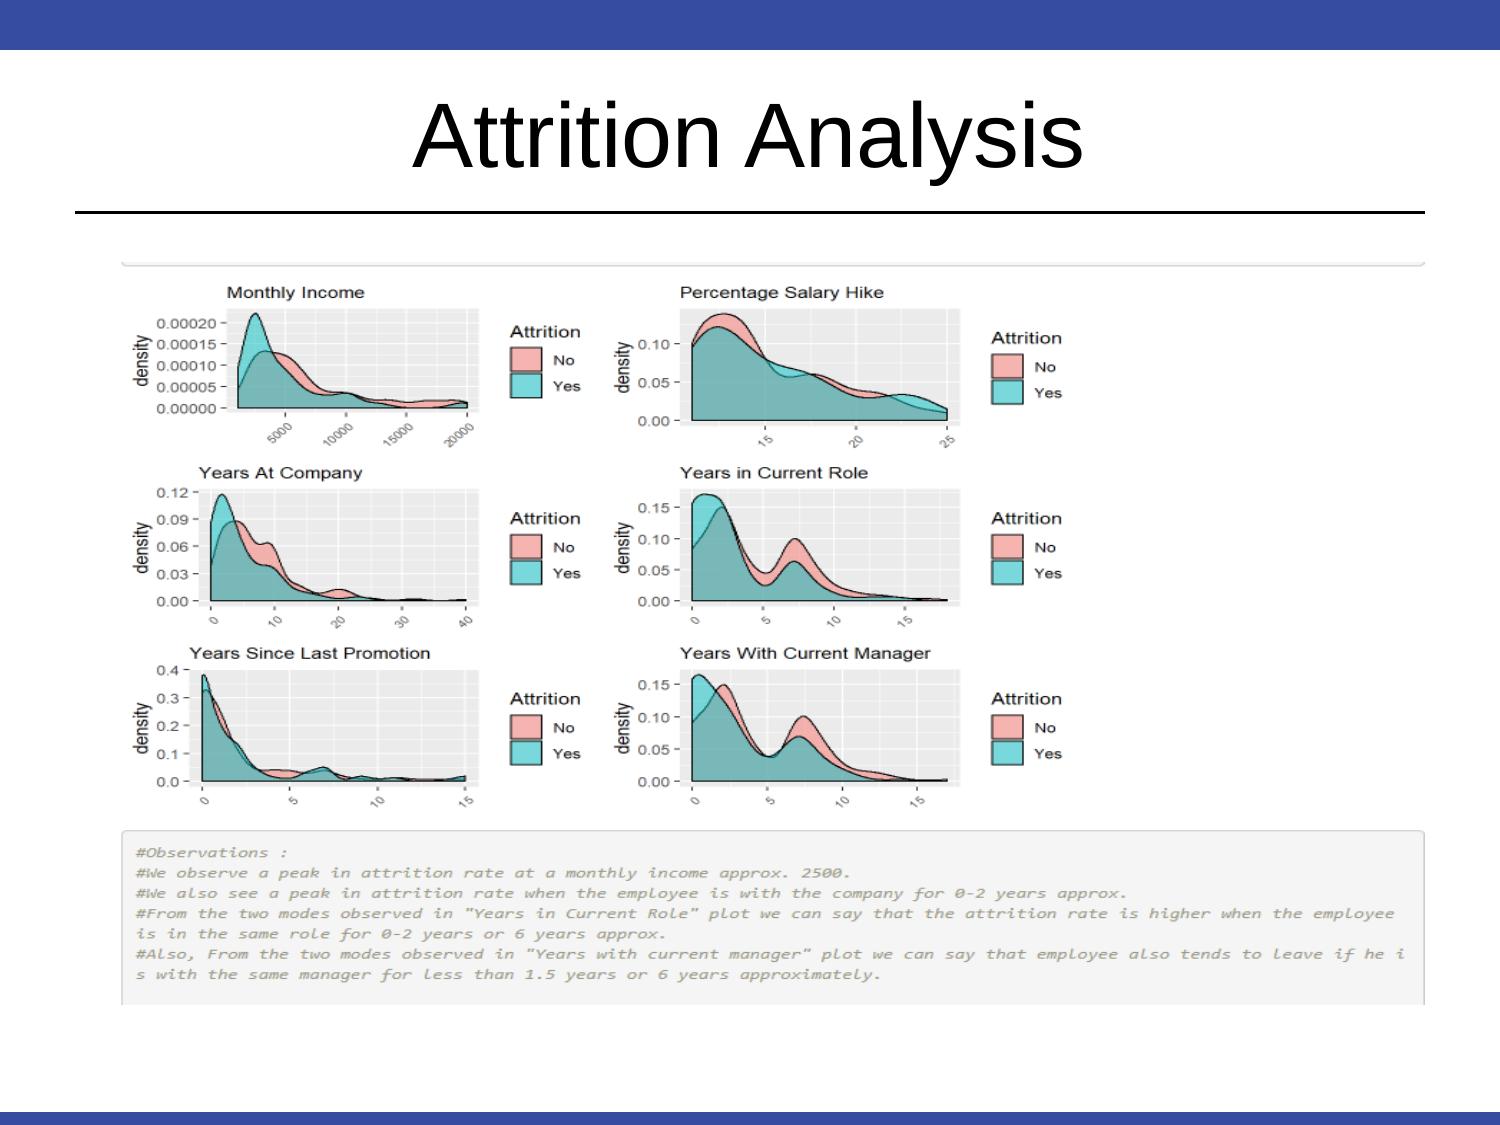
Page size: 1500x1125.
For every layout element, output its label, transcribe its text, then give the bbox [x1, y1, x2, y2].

title Attrition Analysis [75, 37, 1425, 225]
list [100, 262, 1426, 1006]
